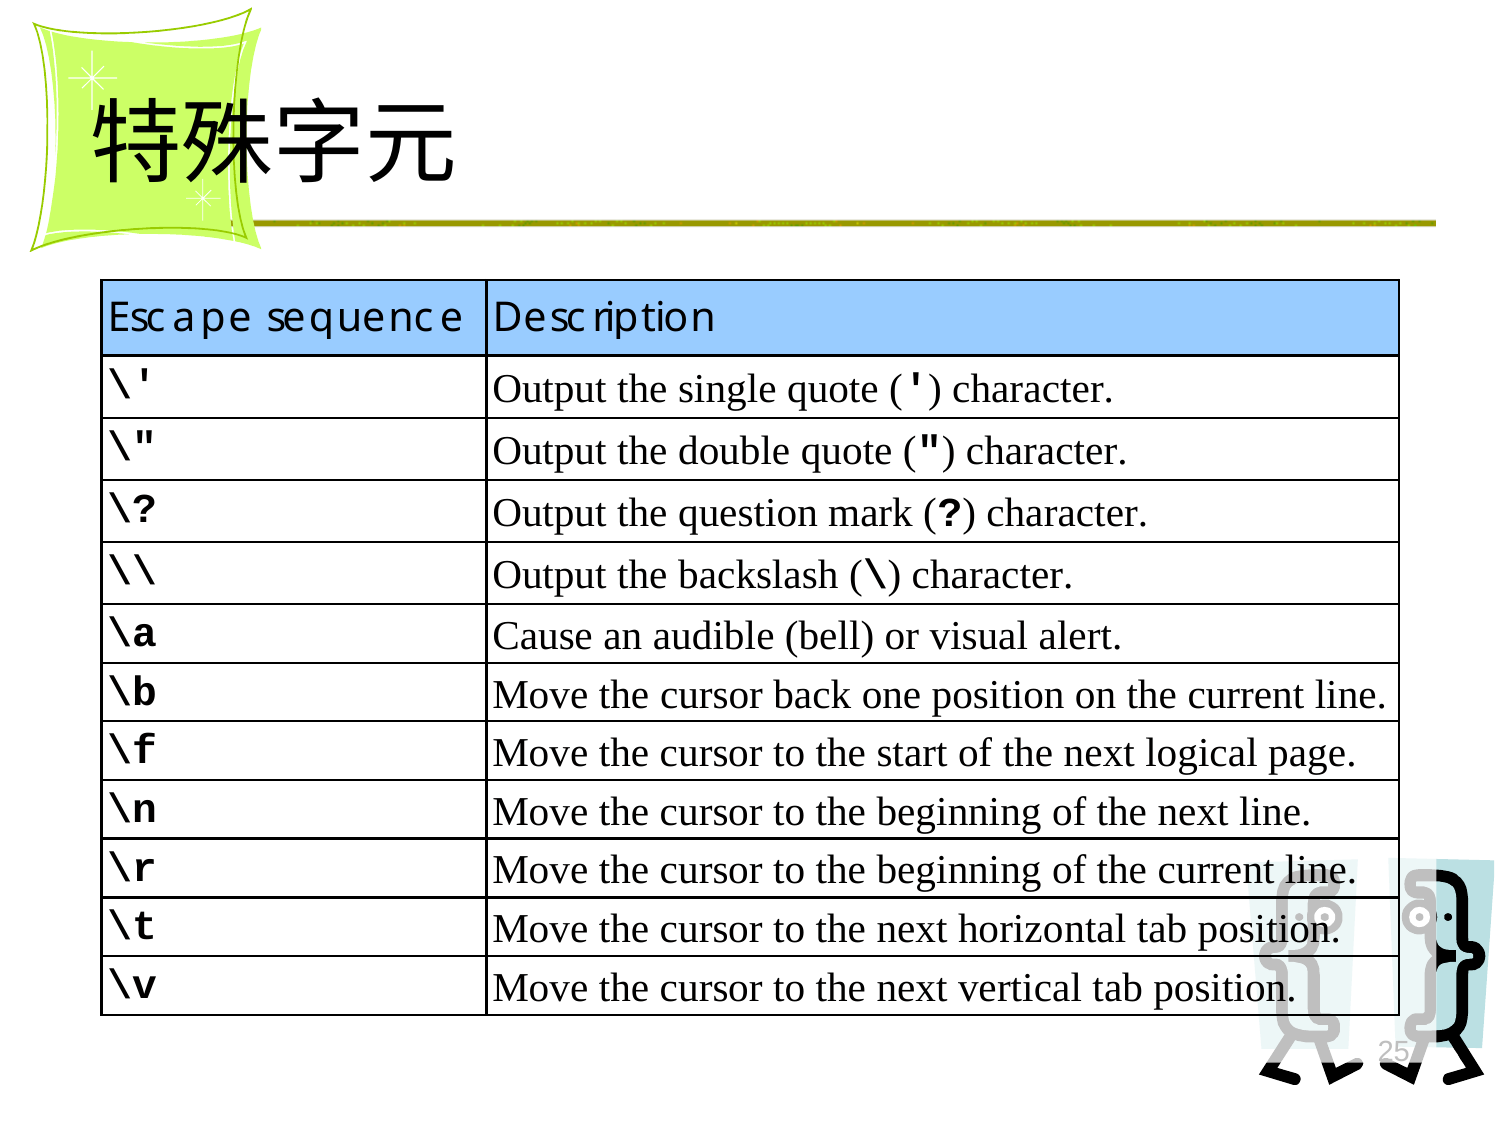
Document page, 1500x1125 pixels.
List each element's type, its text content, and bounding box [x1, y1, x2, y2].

slide_number 25 [1074, 1071, 1426, 1103]
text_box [64, 278, 1437, 1063]
picture [257, 214, 1436, 236]
title 特殊字元 [75, 45, 1425, 233]
